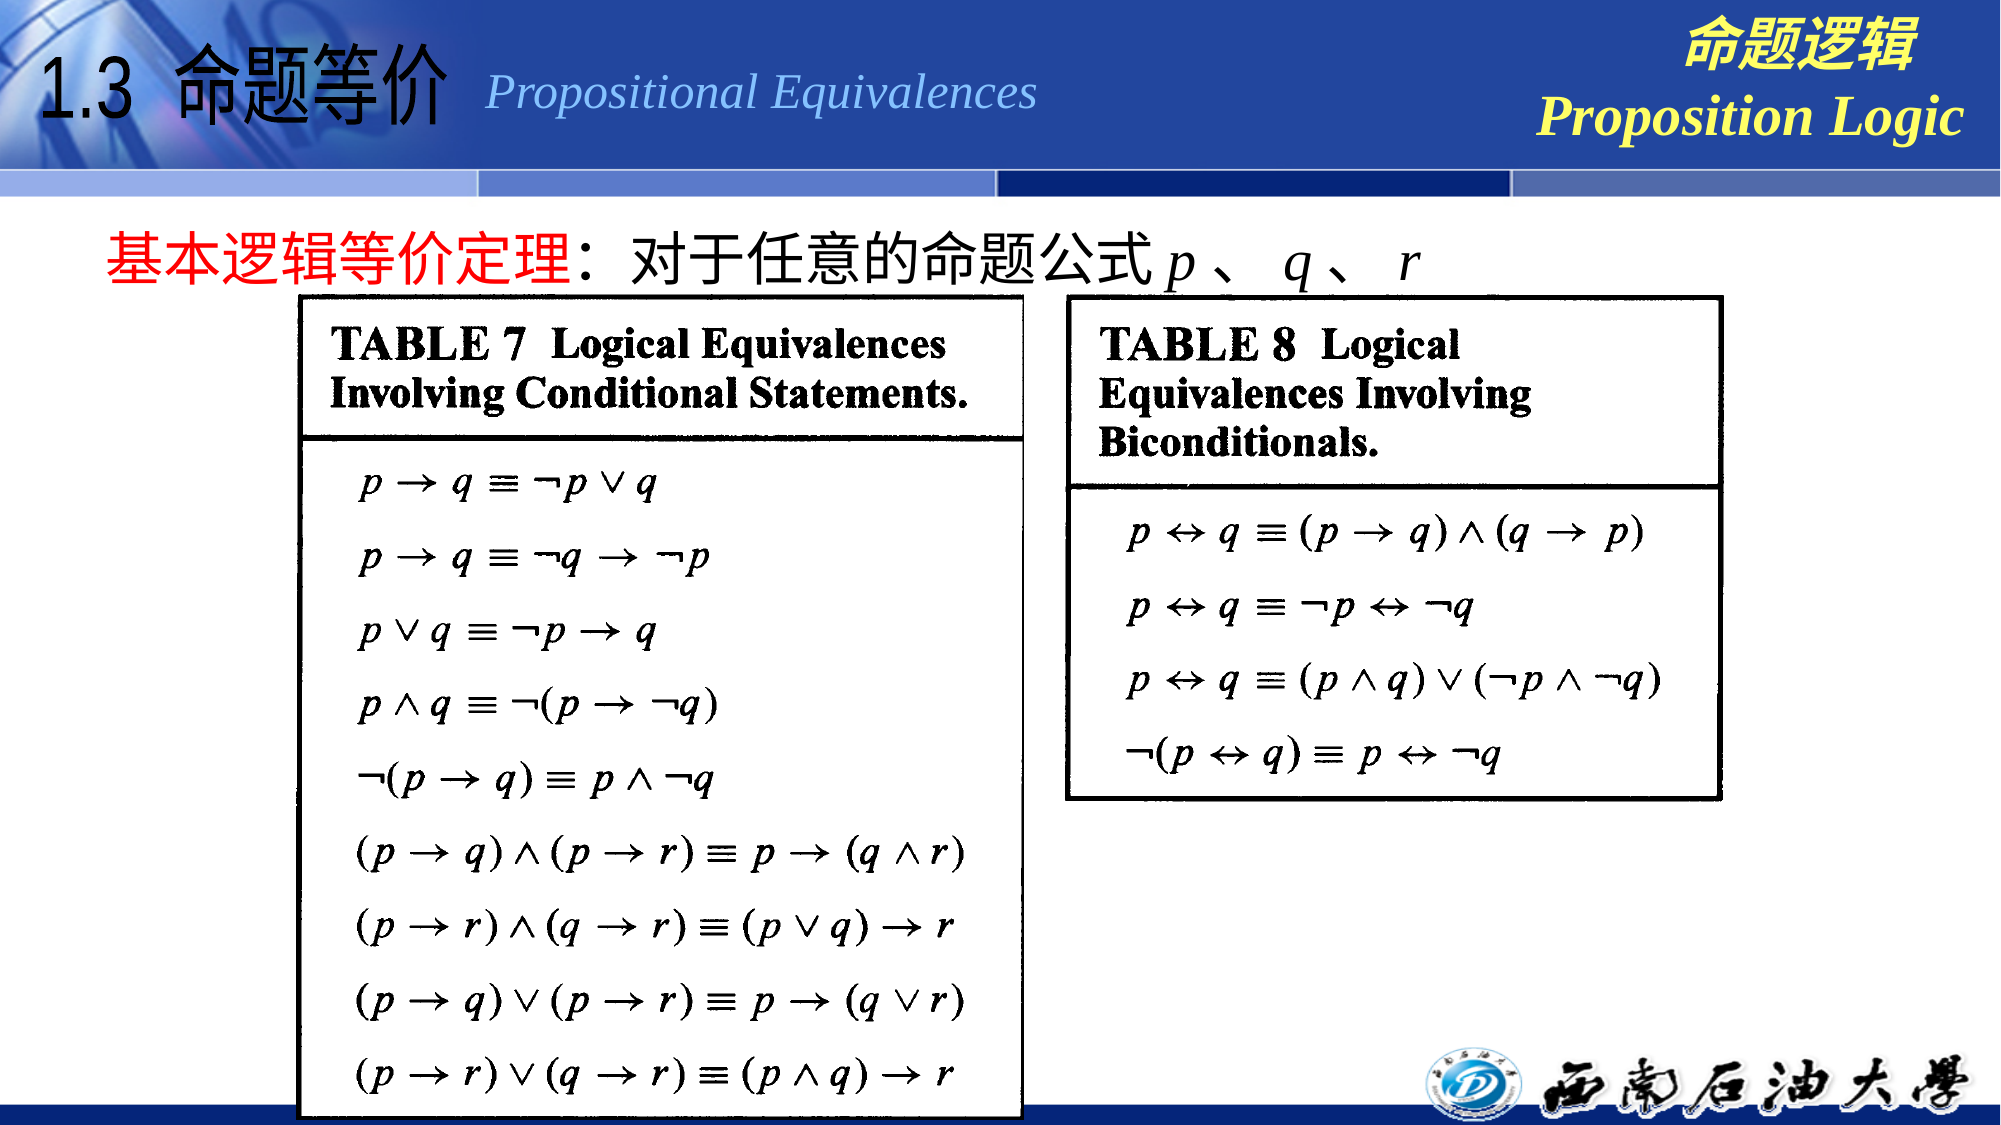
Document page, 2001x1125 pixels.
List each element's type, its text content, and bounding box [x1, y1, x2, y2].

text_box 命题逻辑 Proposition Logic [1031, 0, 1981, 155]
text_box 基本逻辑等价定理：对于任意的命题公式p、q、r [90, 207, 1438, 304]
text_box Propositional Equivalences [470, 51, 1107, 127]
picture [0, 0, 2001, 1125]
